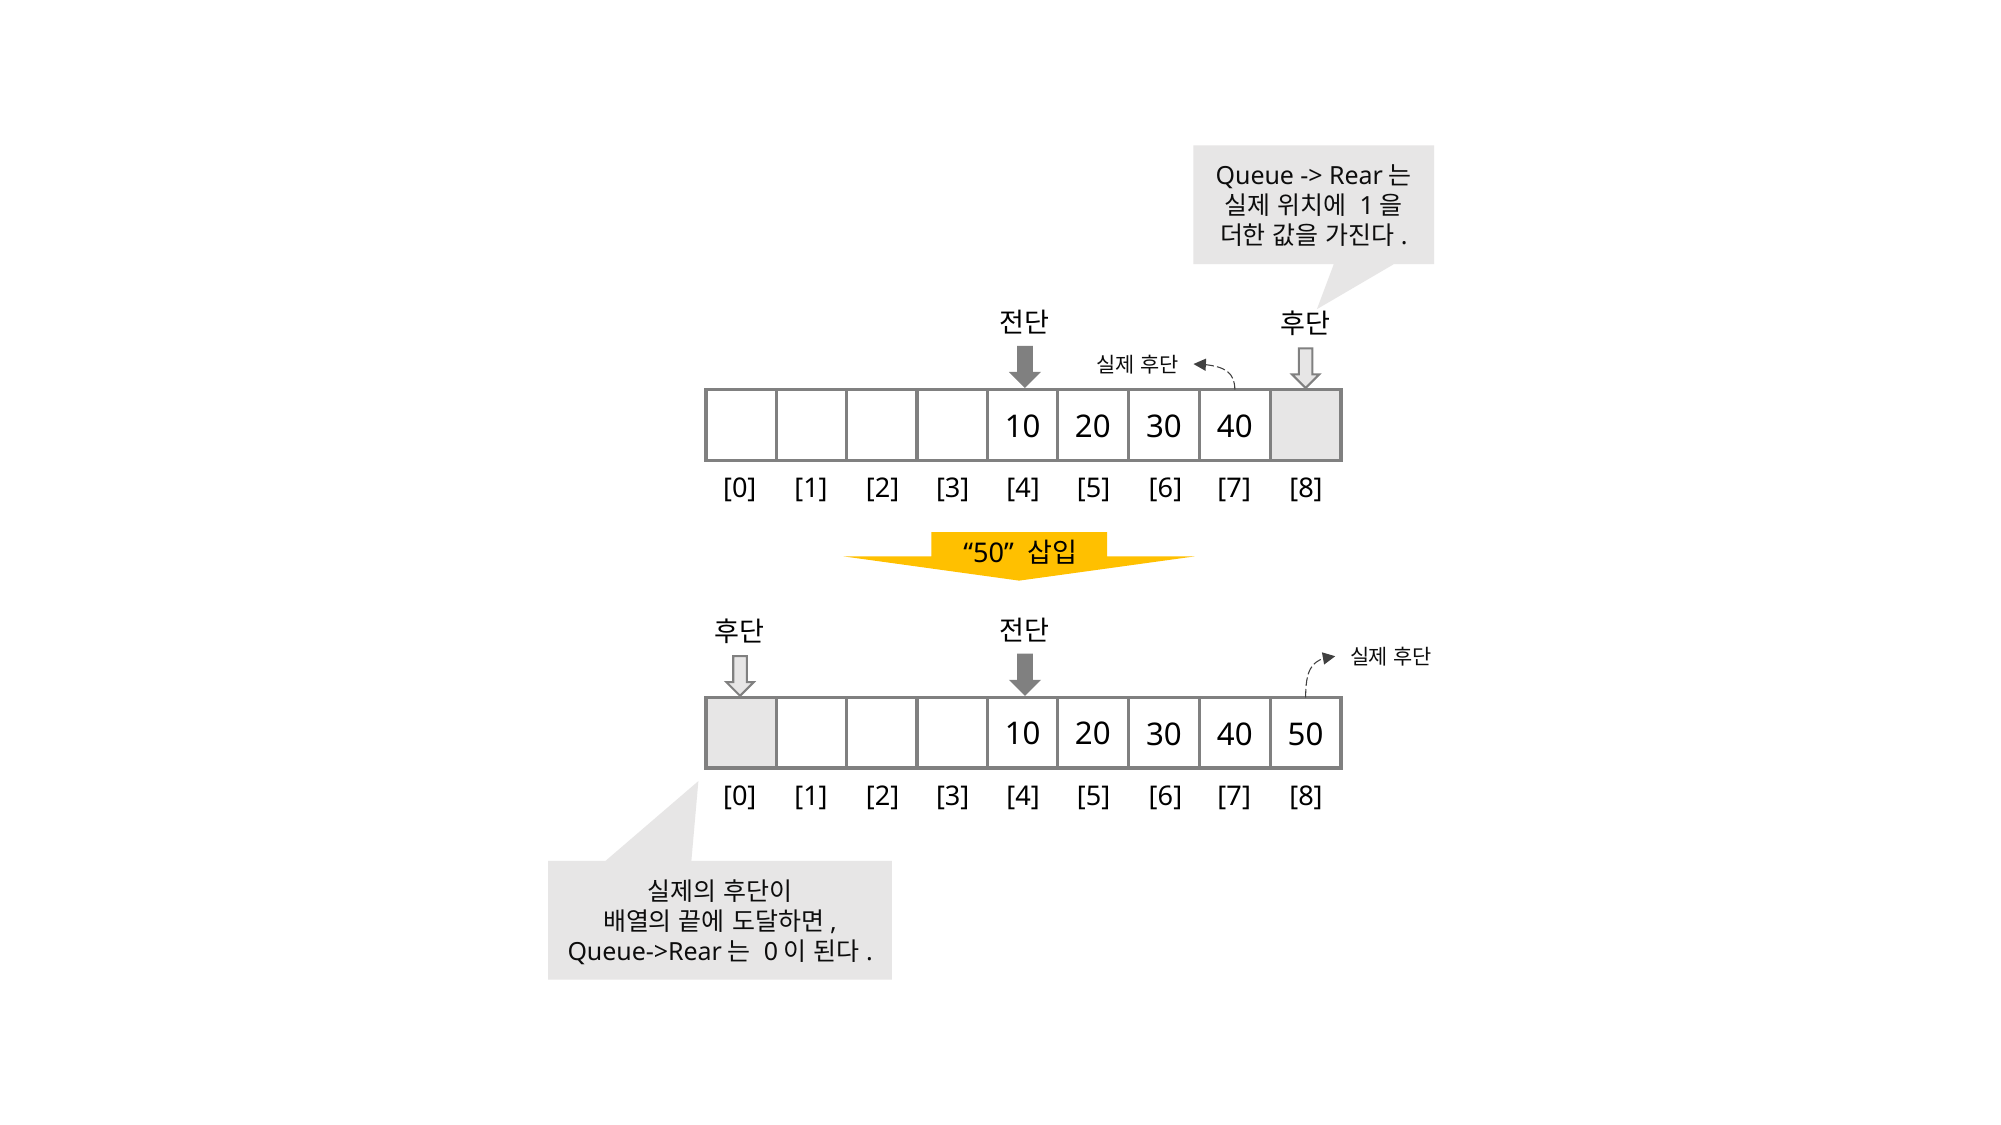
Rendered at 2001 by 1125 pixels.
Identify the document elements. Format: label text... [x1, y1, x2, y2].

text_box [1] [779, 462, 843, 511]
text_box [4] [991, 770, 1055, 818]
text_box [8] [1274, 462, 1338, 511]
text_box 전단 [985, 297, 1065, 346]
text_box [846, 388, 916, 461]
text_box [7] [1202, 770, 1266, 818]
text_box [0] [708, 462, 772, 511]
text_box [1297, 664, 1339, 690]
text_box 40 [1198, 389, 1269, 461]
text_box [705, 696, 775, 769]
text_box [6] [1133, 770, 1197, 818]
text_box [0] [708, 770, 772, 818]
text_box [5] [1062, 462, 1126, 511]
text_box [723, 655, 757, 698]
text_box 전단 [985, 605, 1065, 653]
text_box 10 [986, 388, 1057, 461]
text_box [843, 528, 1195, 581]
text_box Queue -> Rear는 실제 위치에 1을 더한 값을 가진다. [1192, 144, 1436, 312]
text_box [1] [779, 770, 843, 818]
text_box 40 [1198, 696, 1269, 769]
text_box 50 [1269, 696, 1342, 769]
text_box 실제의 후단이 배열의 끝에 도달하면, Queue->Rear는 0이 된다. [547, 778, 893, 981]
text_box 후단 [1265, 299, 1345, 347]
text_box [916, 388, 986, 461]
text_box 30 [1128, 389, 1198, 461]
text_box [2] [851, 462, 915, 511]
text_box [916, 696, 986, 769]
text_box 10 [986, 696, 1057, 769]
text_box [775, 696, 846, 769]
text_box 20 [1057, 696, 1128, 769]
text_box [3] [921, 462, 985, 511]
text_box [1269, 389, 1342, 461]
text_box 실제 후단 [1082, 344, 1194, 384]
text_box [2] [851, 770, 915, 818]
text_box [6] [1133, 462, 1197, 511]
text_box 후단 [700, 607, 780, 655]
text_box [705, 388, 775, 461]
text_box [1008, 653, 1042, 696]
text_box [775, 388, 846, 461]
text_box 30 [1128, 696, 1198, 769]
text_box [1289, 347, 1322, 389]
text_box [3] [921, 770, 985, 818]
text_box [4] [991, 462, 1055, 511]
text_box 20 [1057, 388, 1129, 461]
text_box [8] [1274, 770, 1338, 818]
text_box [1008, 346, 1042, 389]
text_box [5] [1062, 770, 1126, 818]
text_box 실제 후단 [1335, 636, 1447, 677]
text_box [846, 696, 916, 769]
text_box [7] [1202, 462, 1266, 511]
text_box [1204, 358, 1230, 396]
